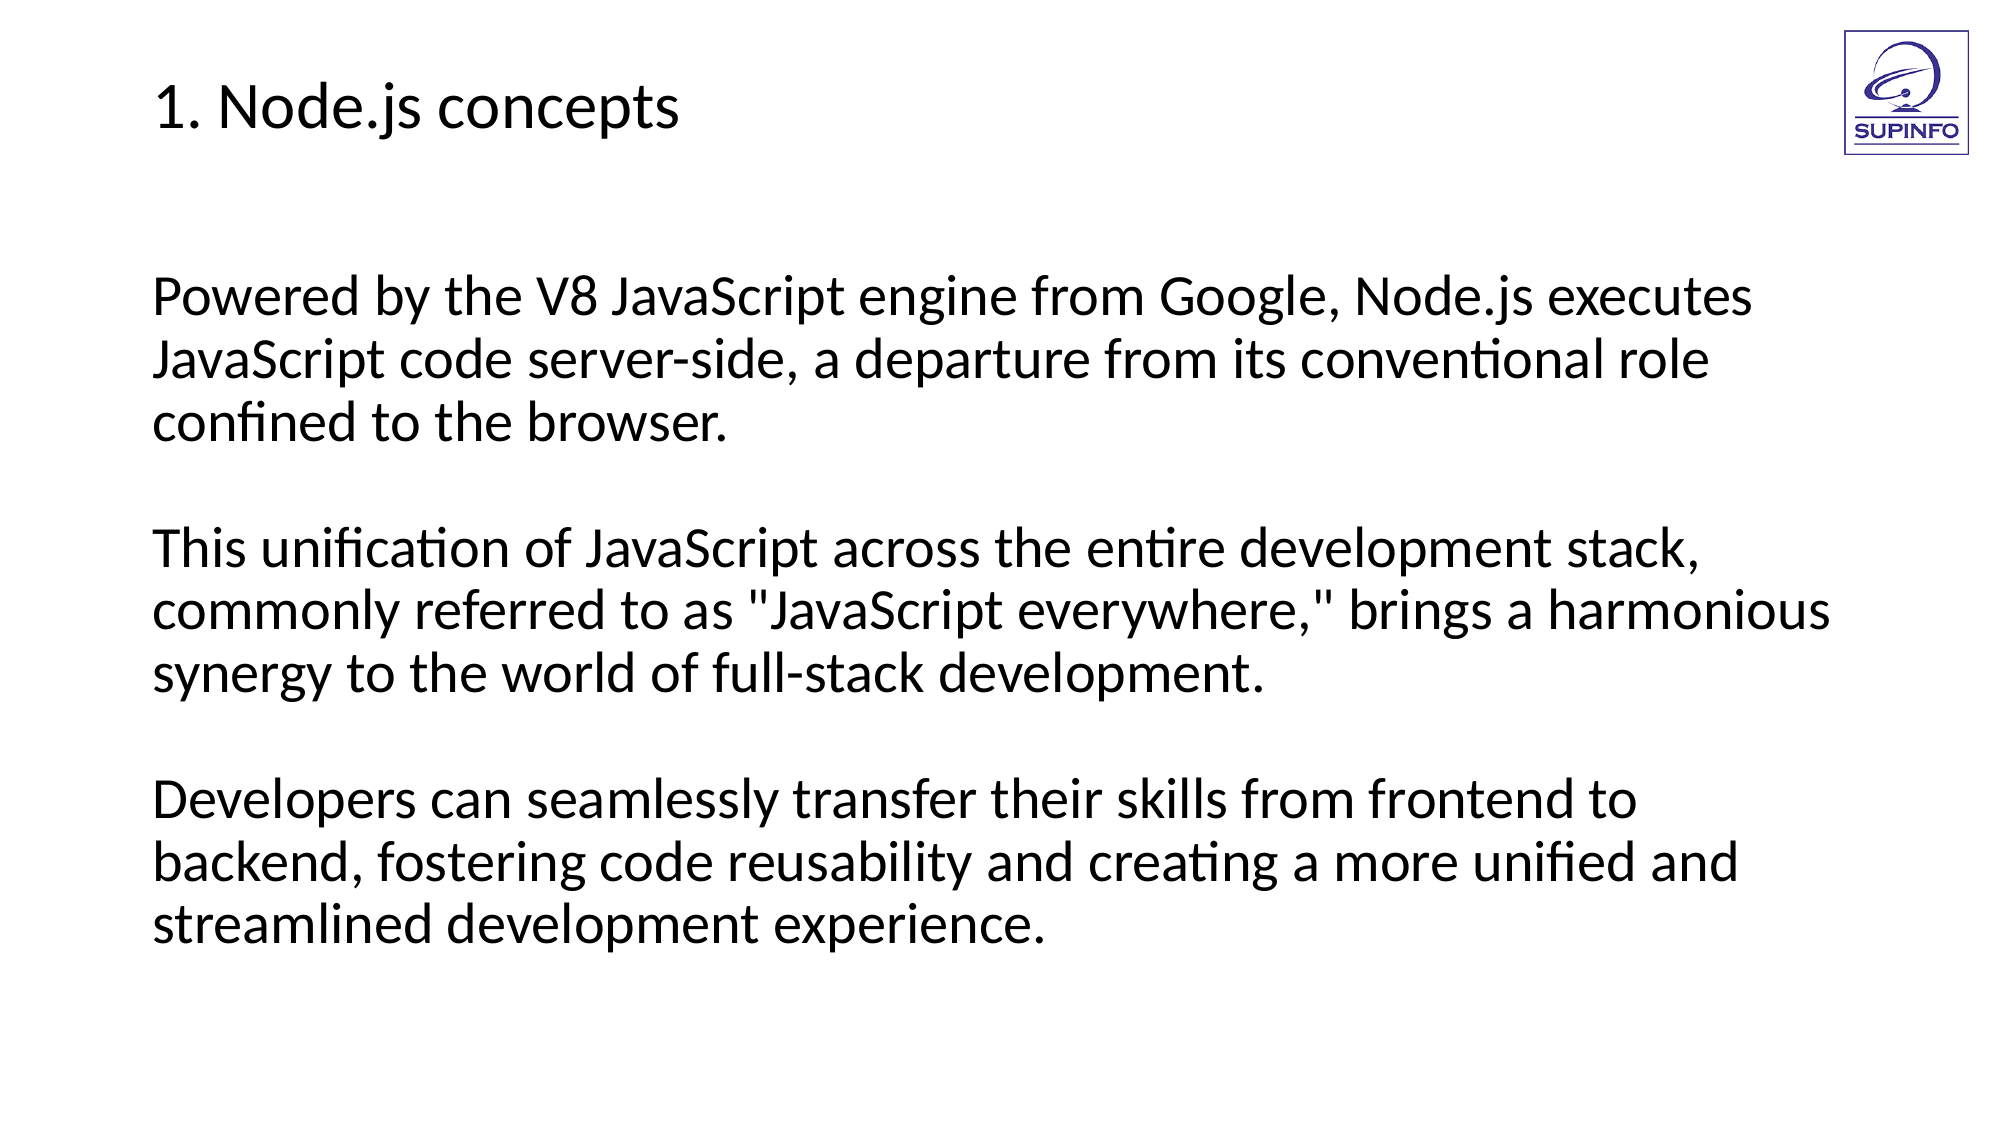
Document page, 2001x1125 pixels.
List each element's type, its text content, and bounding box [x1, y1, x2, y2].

list 1. Node.js concepts [137, 63, 1862, 157]
list Powered by the V8 JavaScript engine from Google, Node.js executes JavaScript code server-side, a departure from its conventional role confined to the browser. This unification of JavaScript across the entire development stack, commonly referred to as "JavaScript everywhere," brings a harmonious synergy to the world of full-stack development. Developers can seamlessly transfer their skills from frontend to backend, fostering code reusability and creating a more unified and streamlined development experience. [137, 257, 1863, 1014]
picture [1844, 30, 1969, 155]
